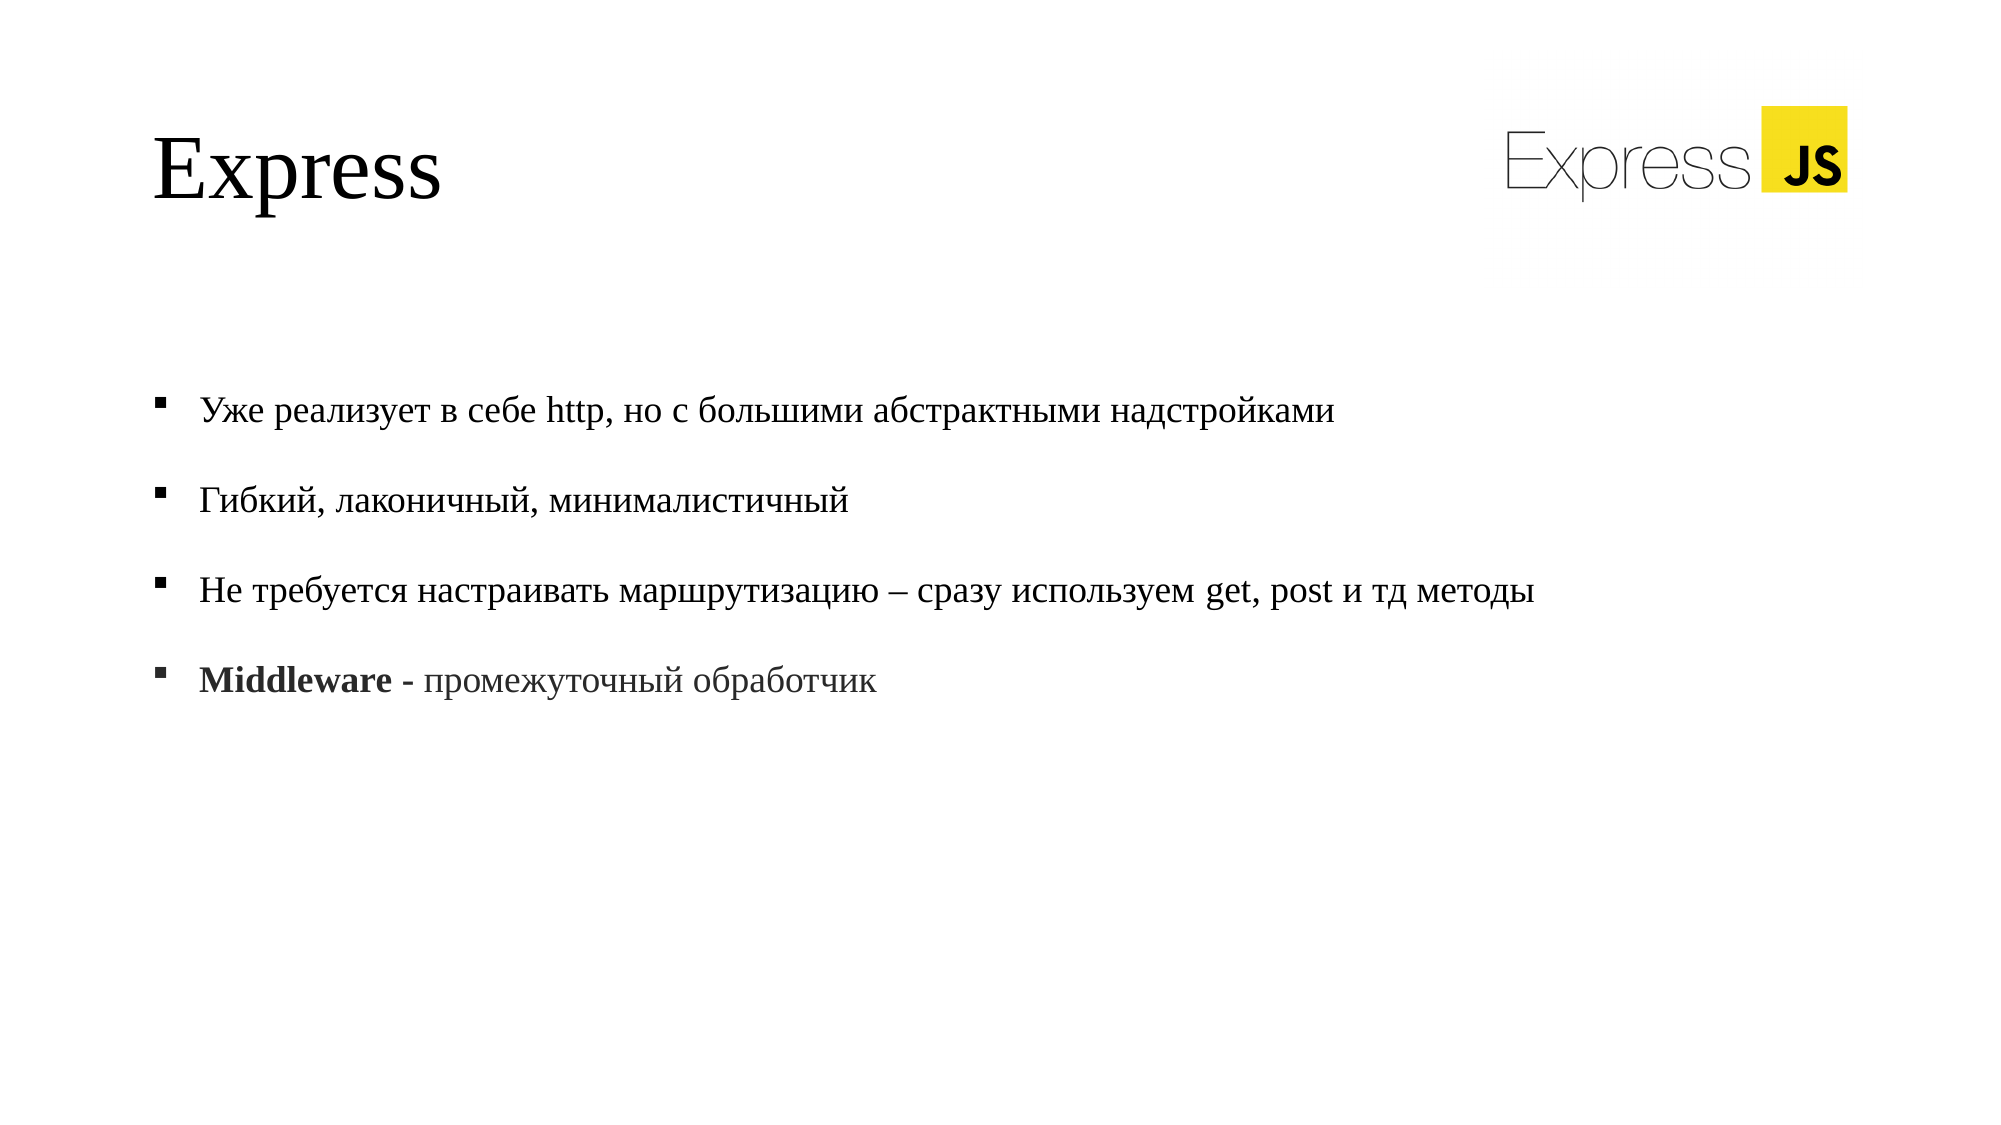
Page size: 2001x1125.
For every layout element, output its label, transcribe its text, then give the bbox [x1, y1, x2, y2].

picture [1484, 50, 1863, 288]
text_box Уже реализует в себе http, но с большими абстрактными надстройками Гибкий, лаконичный, минималистичный Не требуется настраивать маршрутизацию – сразу используем get, post и тд методы Middleware - промежуточный обработчик [137, 377, 1863, 708]
title Express [137, 76, 1000, 261]
